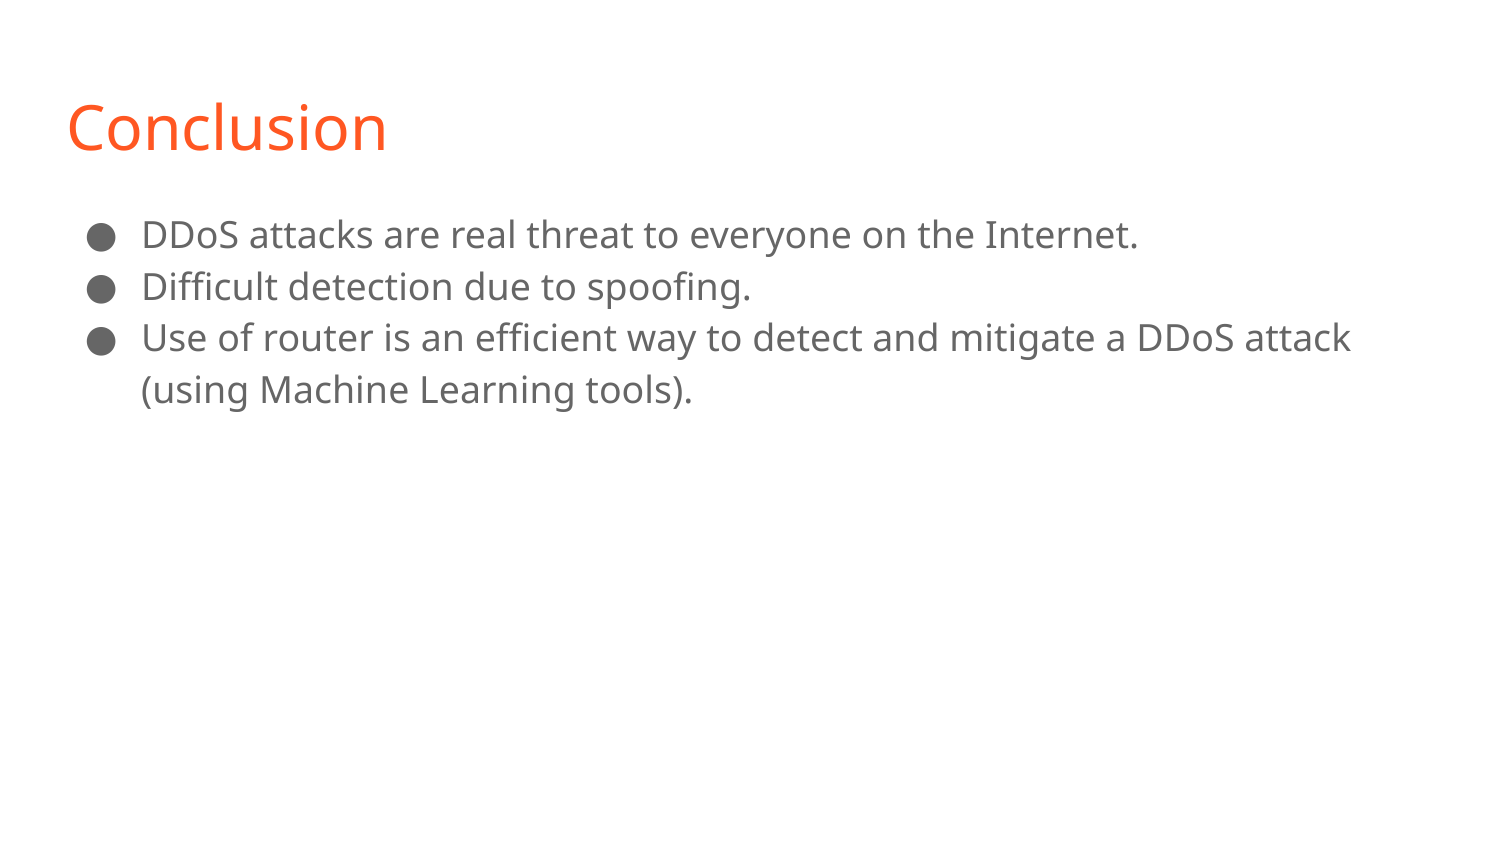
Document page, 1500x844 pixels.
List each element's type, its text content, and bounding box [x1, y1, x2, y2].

title Conclusion [51, 72, 1449, 167]
list DDoS attacks are real threat to everyone on the Internet. Difficult detection due to spoofing. Use of router is an efficient way to detect and mitigate a DDoS attack (using Machine Learning tools). [51, 189, 1449, 750]
